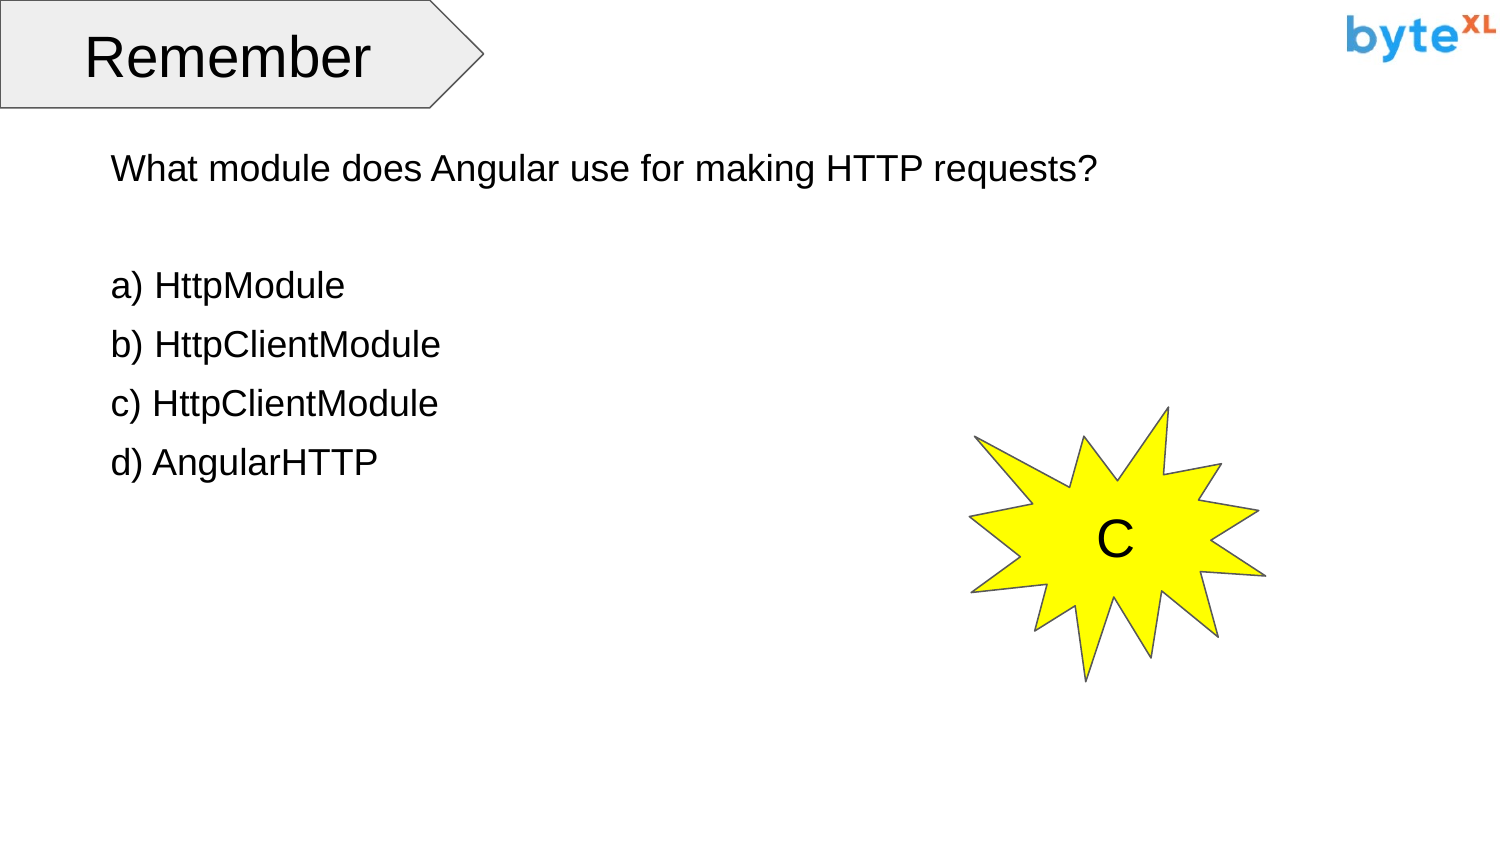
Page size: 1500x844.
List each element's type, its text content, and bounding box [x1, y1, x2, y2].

list What module does Angular use for making HTTP requests? a) HttpModule b) HttpClientModule c) HttpClientModule d) AngularHTTP [99, 141, 1350, 722]
text_box Remember [0, 0, 484, 108]
text_box C [969, 407, 1266, 682]
picture [1332, 0, 1500, 65]
